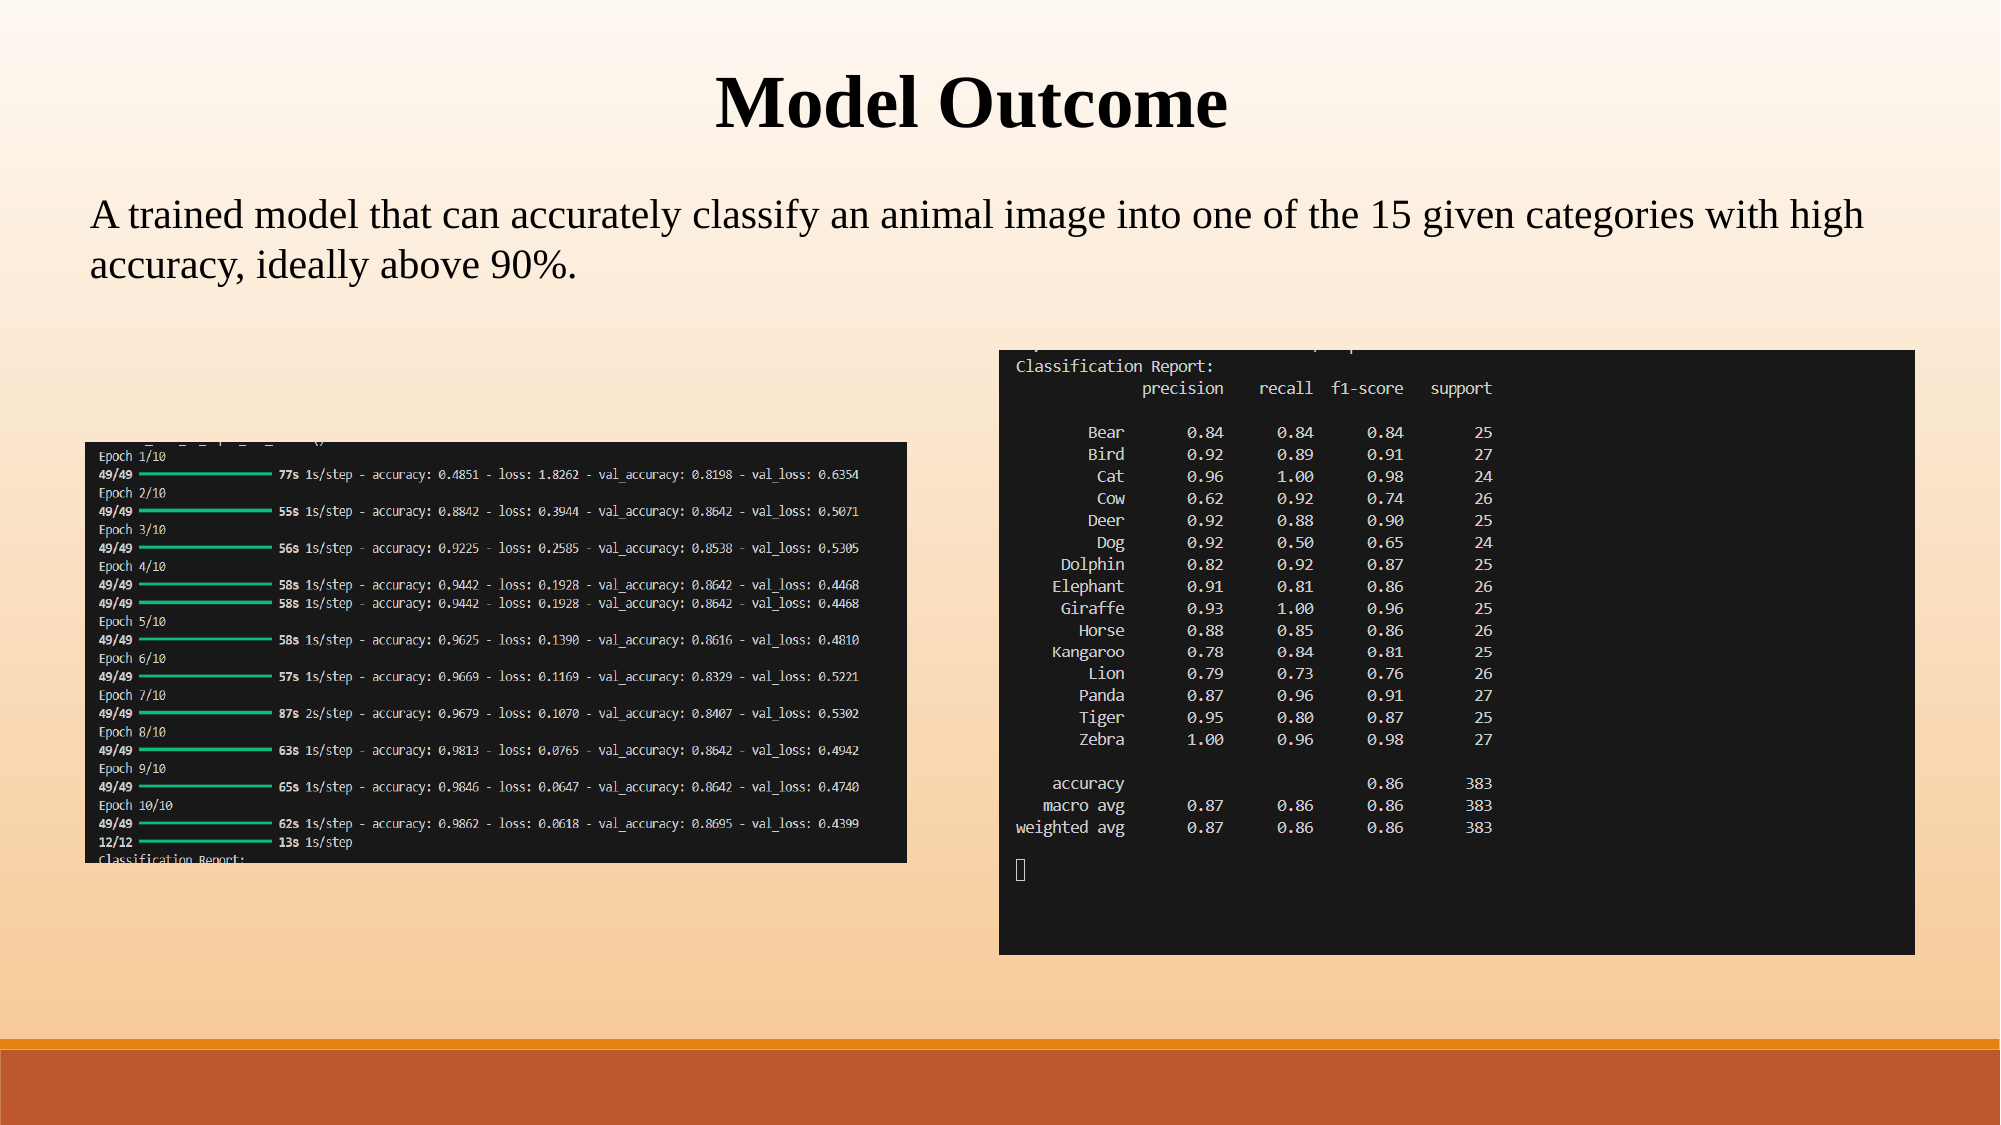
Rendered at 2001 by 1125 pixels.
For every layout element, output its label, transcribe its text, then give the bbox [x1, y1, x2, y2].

text_box Model Outcome A trained model that can accurately classify an animal image into one of the 15 given categories with high accuracy, ideally above 90%. [0, 0, 1946, 385]
picture [999, 349, 1916, 956]
picture [84, 442, 907, 863]
